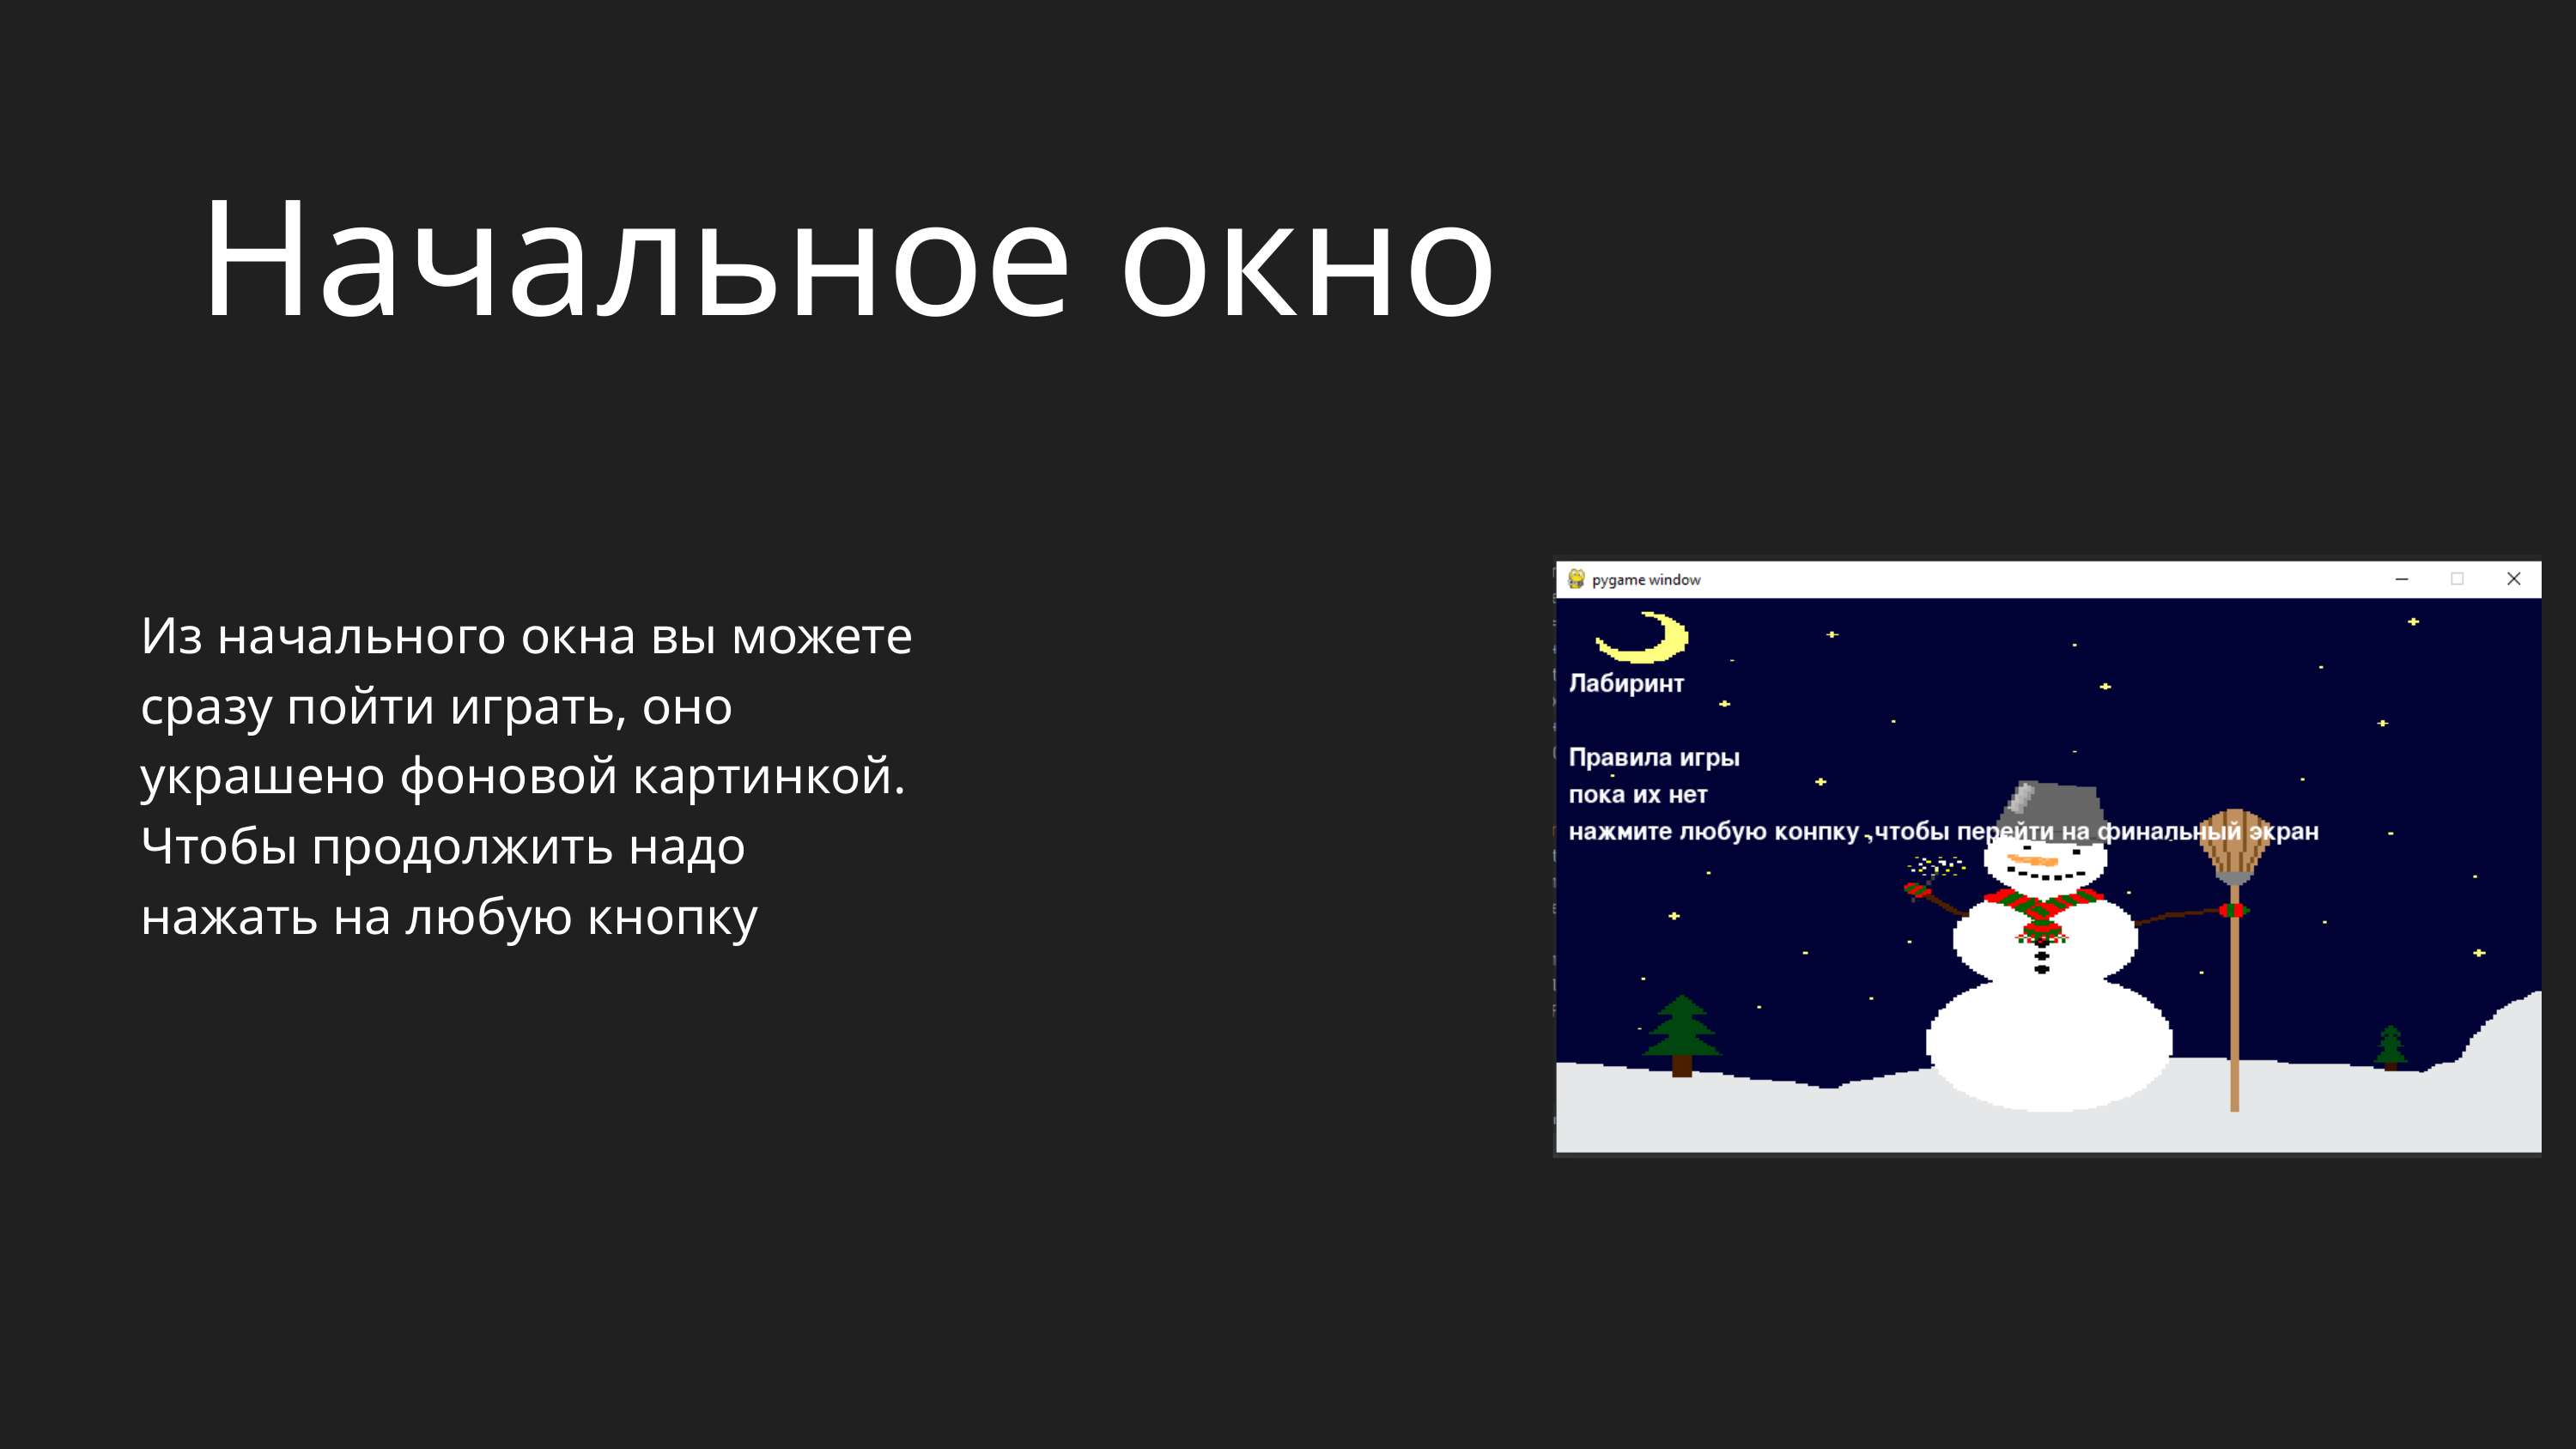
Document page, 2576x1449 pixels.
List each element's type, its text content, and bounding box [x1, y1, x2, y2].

text_box Начальное окно [144, 122, 1553, 348]
text_box Из начального окна вы можете сразу пойти играть, оно украшено фоновой картинкой. Чтобы продолжить надо нажать на любую кнопку [141, 593, 938, 944]
picture [1552, 555, 2543, 1159]
